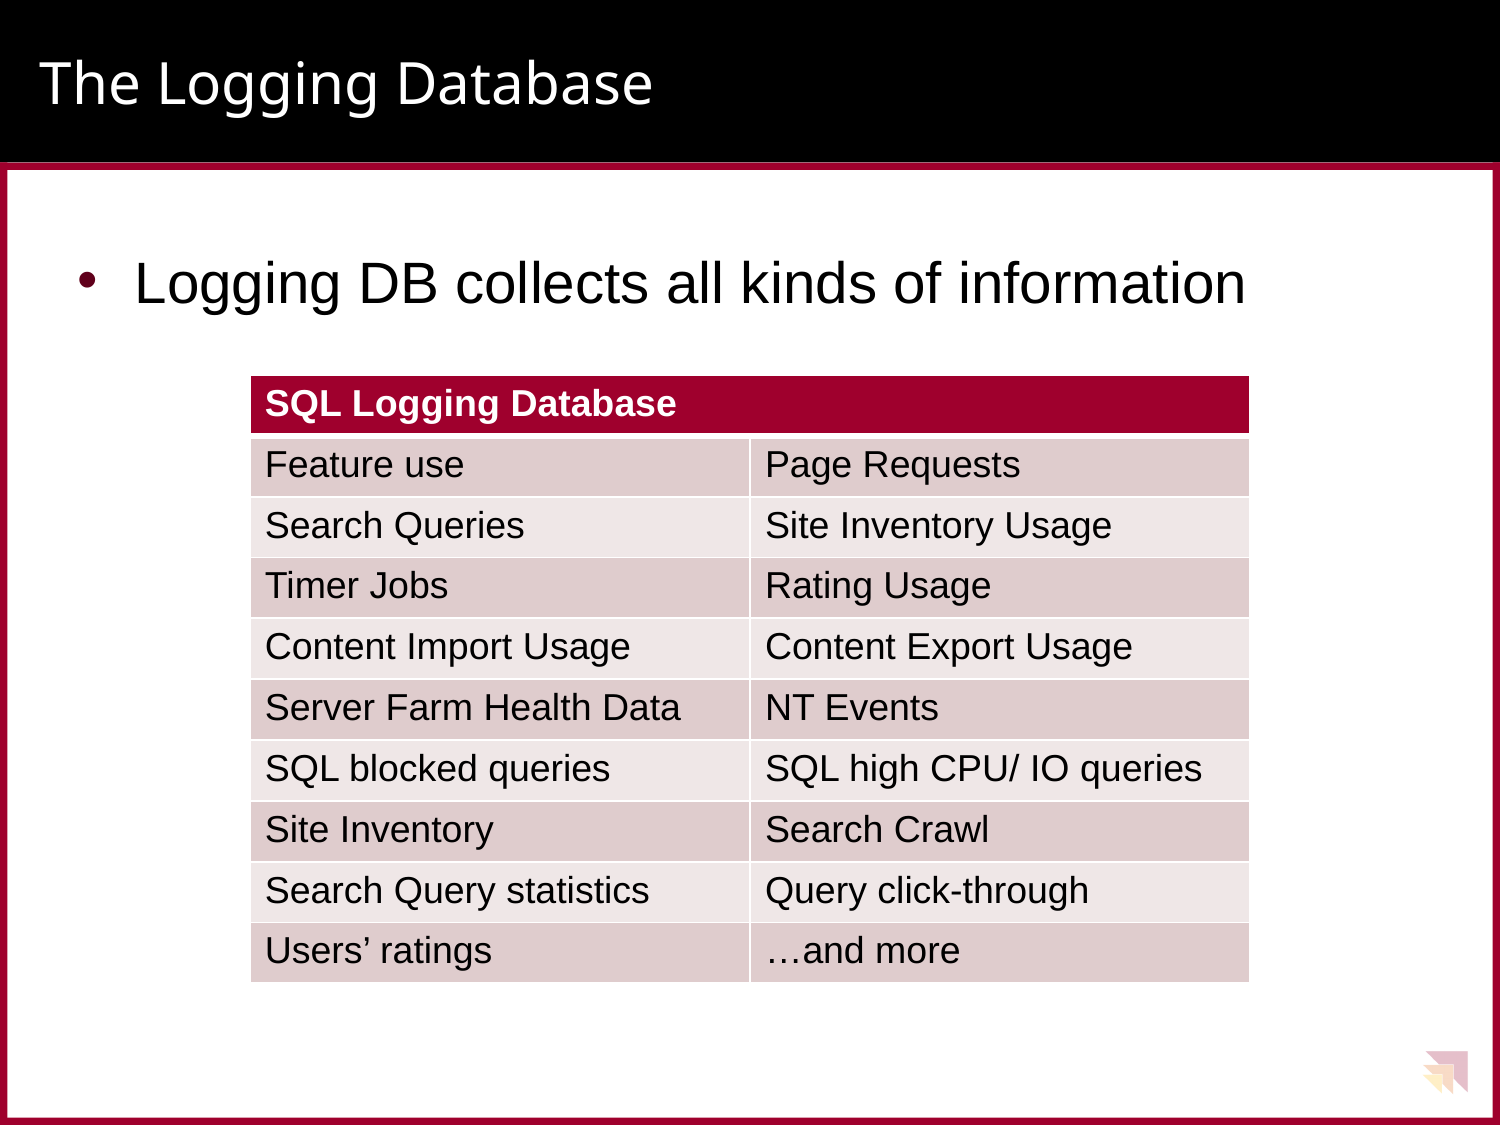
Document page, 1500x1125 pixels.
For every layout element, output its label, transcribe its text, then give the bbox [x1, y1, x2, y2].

table_cell Content Export Usage [751, 619, 1249, 678]
table_cell Search Crawl [751, 802, 1249, 861]
table_cell Query click-through [751, 863, 1249, 922]
table_cell NT Events [751, 680, 1249, 739]
table_cell Rating Usage [751, 558, 1249, 617]
table_cell Timer Jobs [251, 558, 749, 617]
table_cell Site Inventory [251, 802, 749, 861]
table_cell …and more [751, 923, 1249, 982]
table_cell Page Requests [751, 439, 1249, 496]
list Logging DB collects all kinds of information [62, 237, 1438, 1088]
table_cell Site Inventory Usage [751, 498, 1249, 557]
table_cell Server Farm Health Data [251, 680, 749, 739]
table_cell SQL blocked queries [251, 741, 749, 800]
title The Logging Database [24, 12, 1438, 150]
table_cell Search Query statistics [251, 863, 749, 922]
table_cell SQL high CPU/ IO queries [751, 741, 1249, 800]
table_cell Content Import Usage [251, 619, 749, 678]
table_header SQL Logging Database [251, 376, 1249, 433]
table_cell Users’ ratings [251, 923, 749, 982]
table_cell Feature use [251, 439, 749, 496]
table_cell Search Queries [251, 498, 749, 557]
